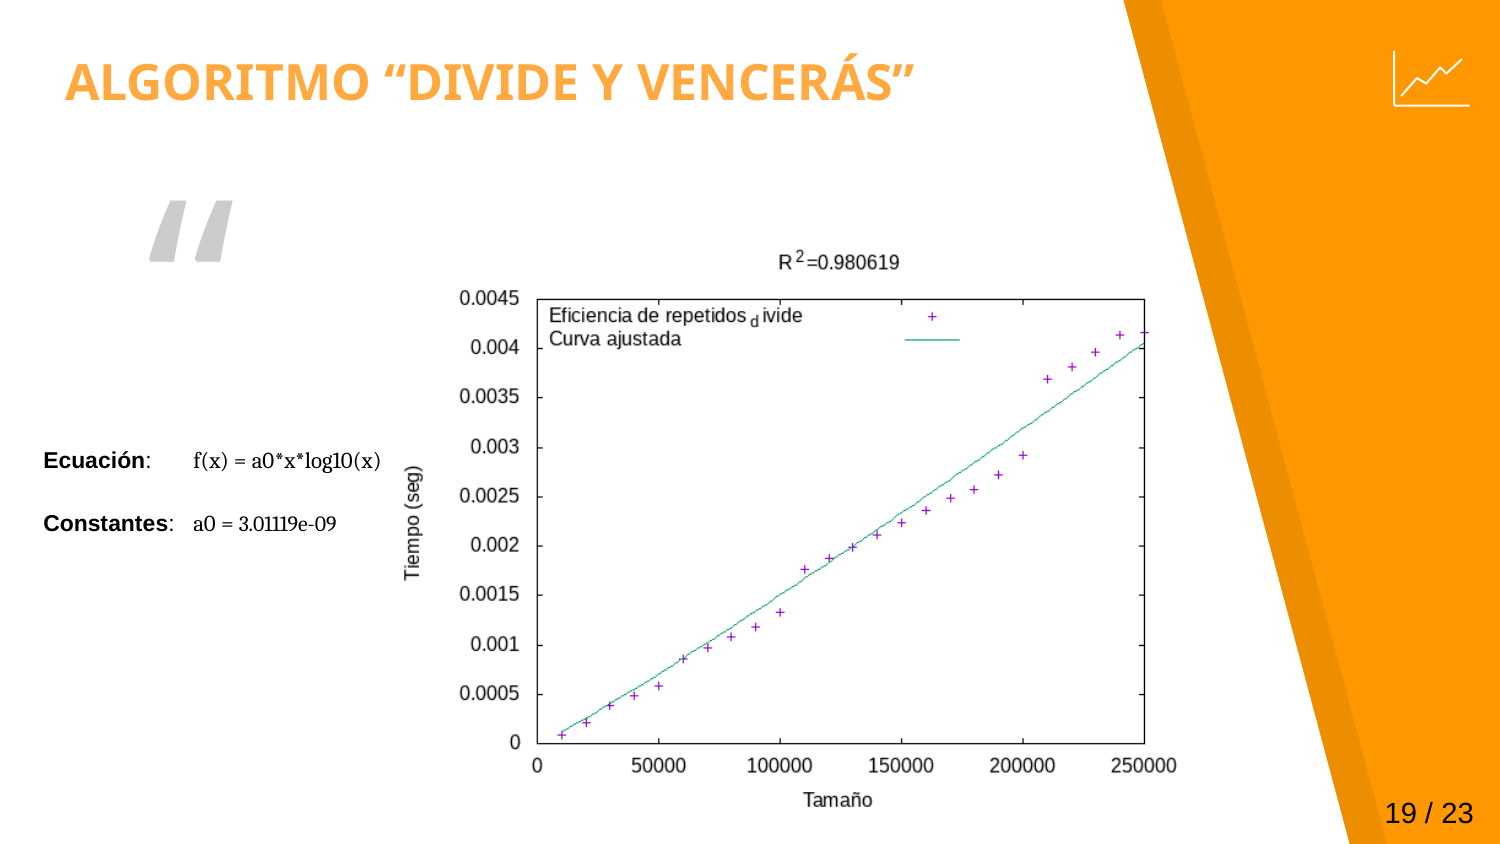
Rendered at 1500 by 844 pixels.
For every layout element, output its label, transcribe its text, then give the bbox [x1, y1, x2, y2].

slide_number ‹#› / 23 [1369, 779, 1494, 844]
picture [397, 229, 1183, 818]
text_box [1393, 51, 1470, 106]
text_box Ecuación: f(x) = a0*x*log10(x) Constantes: a0 = 3.01119e-09 [28, 426, 392, 558]
text_box ALGORITMO “DIVIDE Y VENCERÁS” [50, 35, 1038, 135]
